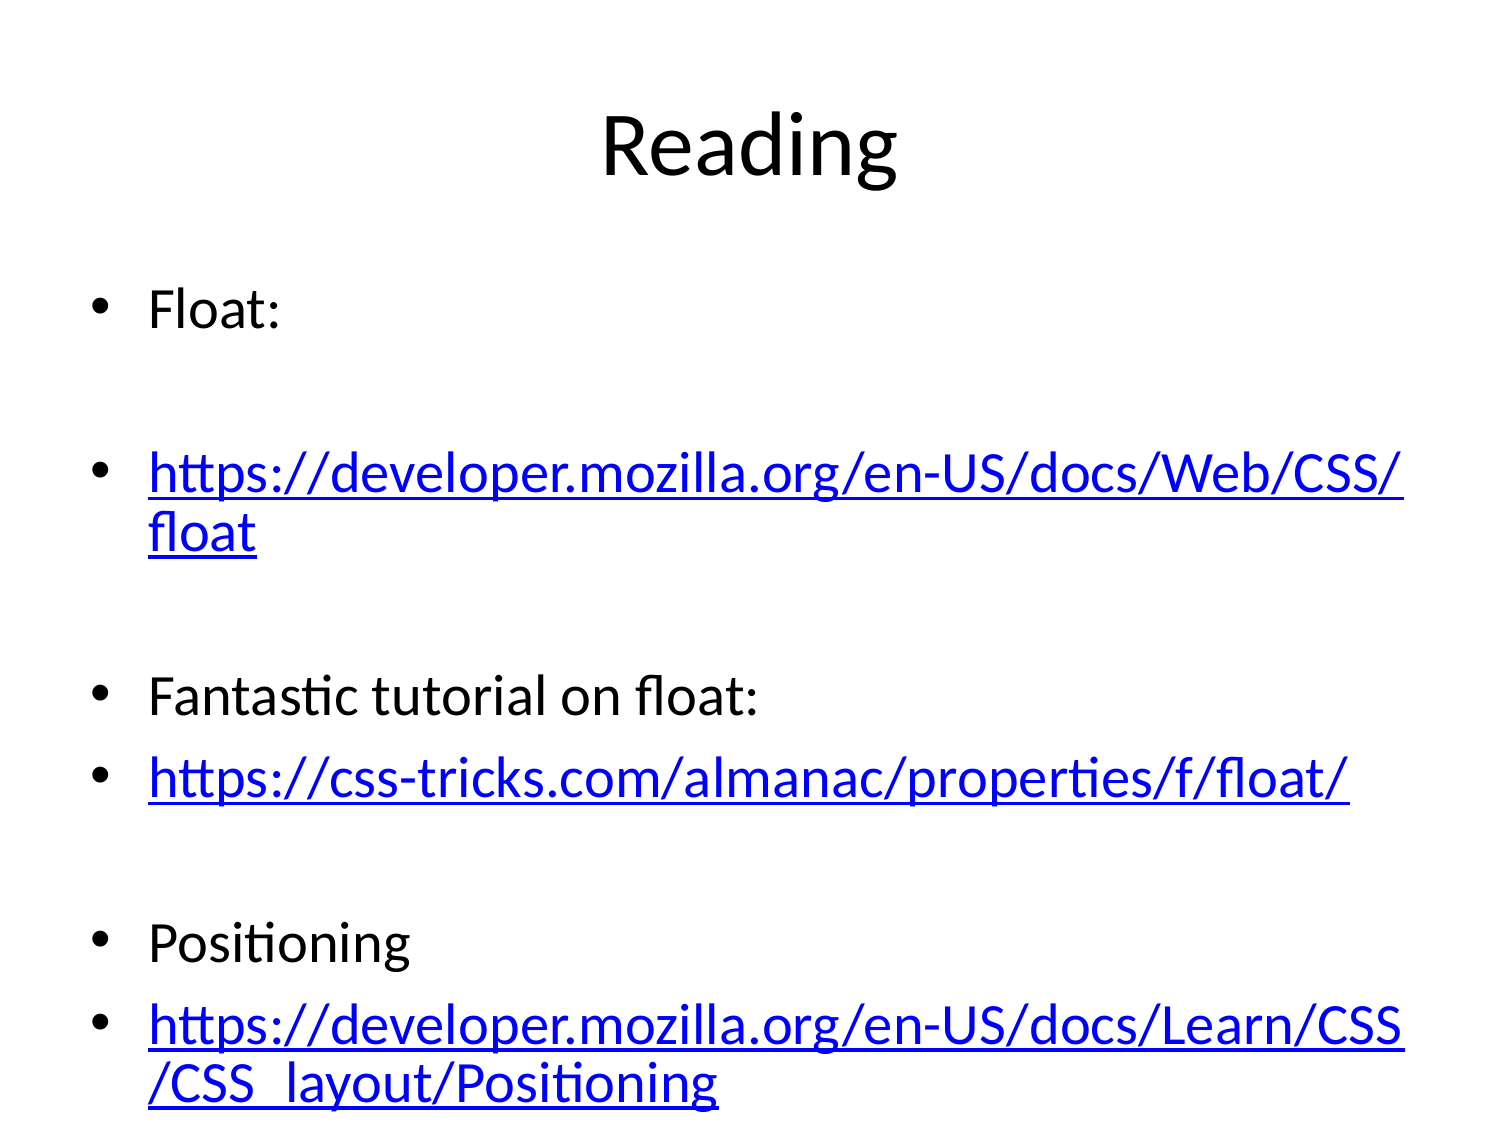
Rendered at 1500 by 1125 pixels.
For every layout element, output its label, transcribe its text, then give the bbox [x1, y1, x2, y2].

list Float: https://developer.mozilla.org/en-US/docs/Web/CSS/float Fantastic tutorial on float: https://css-tricks.com/almanac/properties/f/float/ Positioning https://developer.mozilla.org/en-US/docs/Learn/CSS/CSS_layout/Positioning [75, 262, 1425, 1005]
title Reading [75, 45, 1425, 233]
